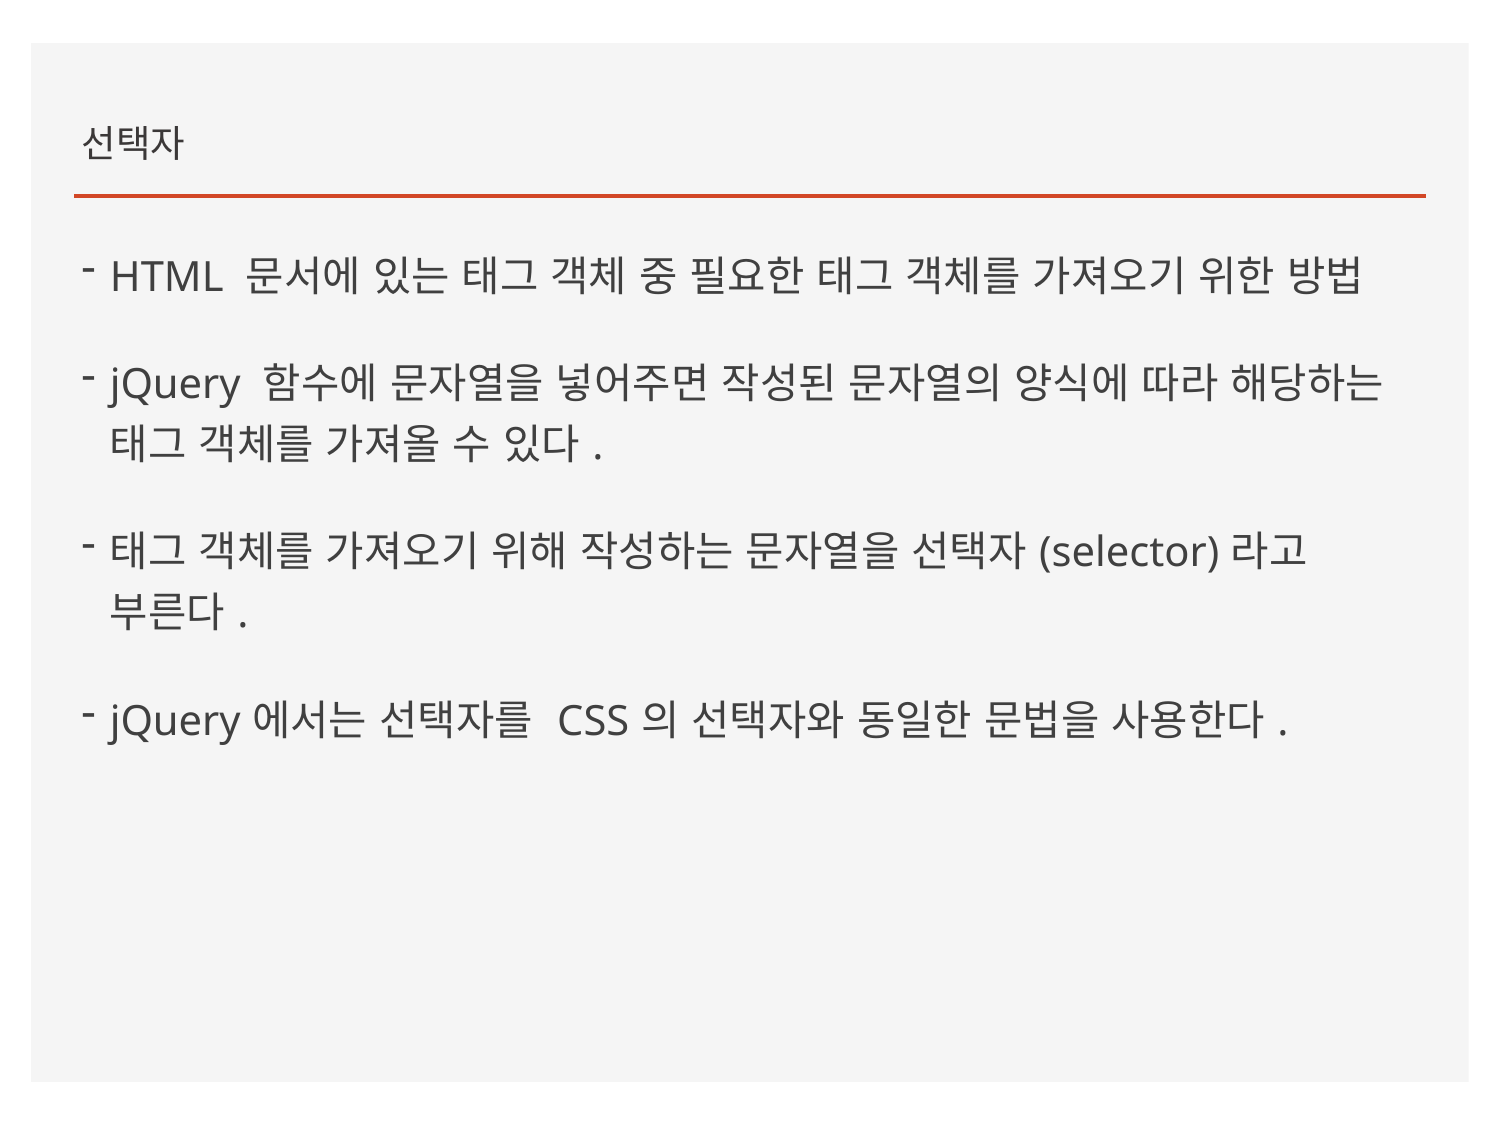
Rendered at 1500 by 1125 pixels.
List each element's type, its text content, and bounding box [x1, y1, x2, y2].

list 선택자 [66, 95, 820, 175]
list HTML 문서에 있는 태그 객체 중 필요한 태그 객체를 가져오기 위한 방법 jQuery 함수에 문자열을 넣어주면 작성된 문자열의 양식에 따라 해당하는 태그 객체를 가져올 수 있다. 태그 객체를 가져오기 위해 작성하는 문자열을 선택자(selector)라고 부른다. jQuery에서는 선택자를 CSS의 선택자와 동일한 문법을 사용한다. [66, 235, 1423, 973]
